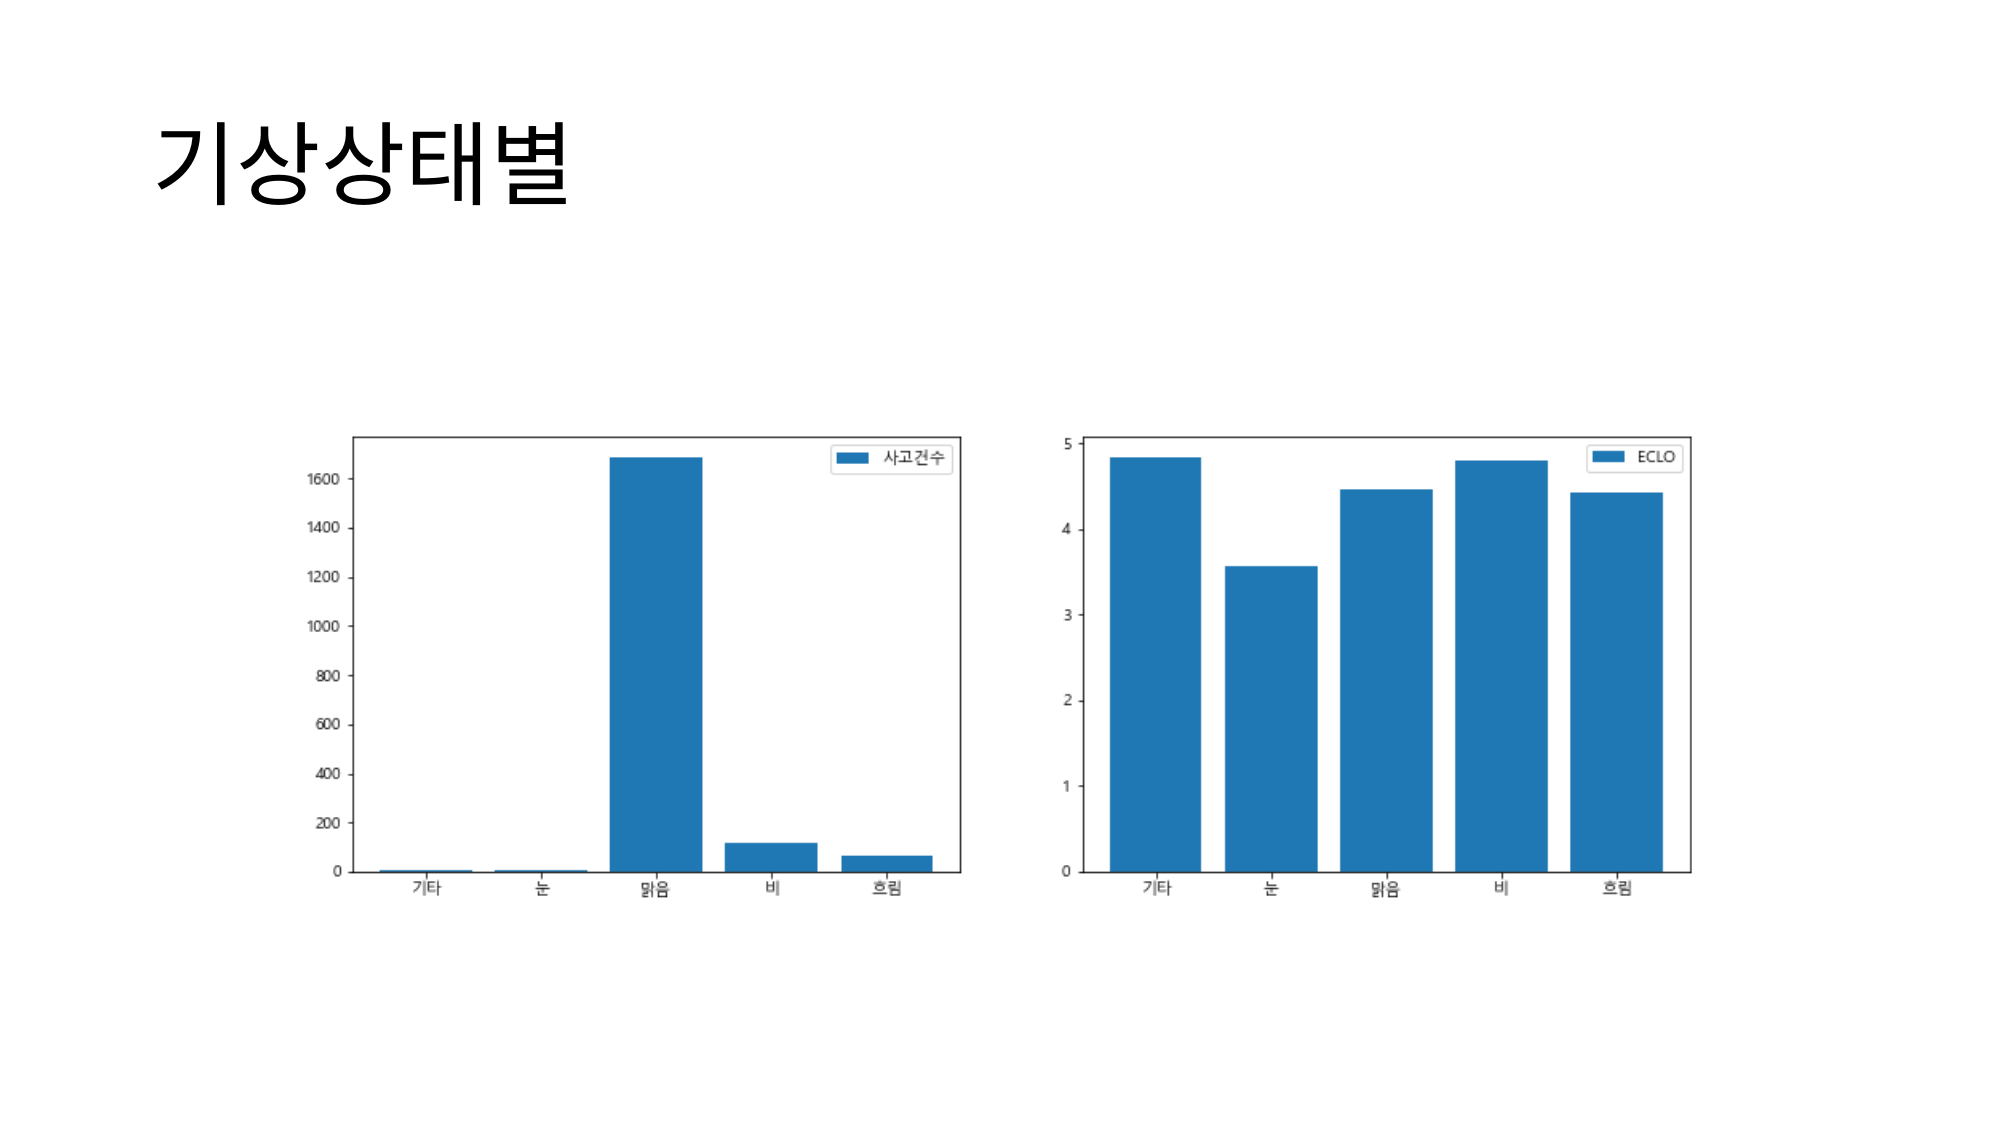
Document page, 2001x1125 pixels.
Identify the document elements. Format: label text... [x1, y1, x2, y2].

title 기상상태별 [137, 59, 1863, 278]
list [137, 368, 1863, 944]
